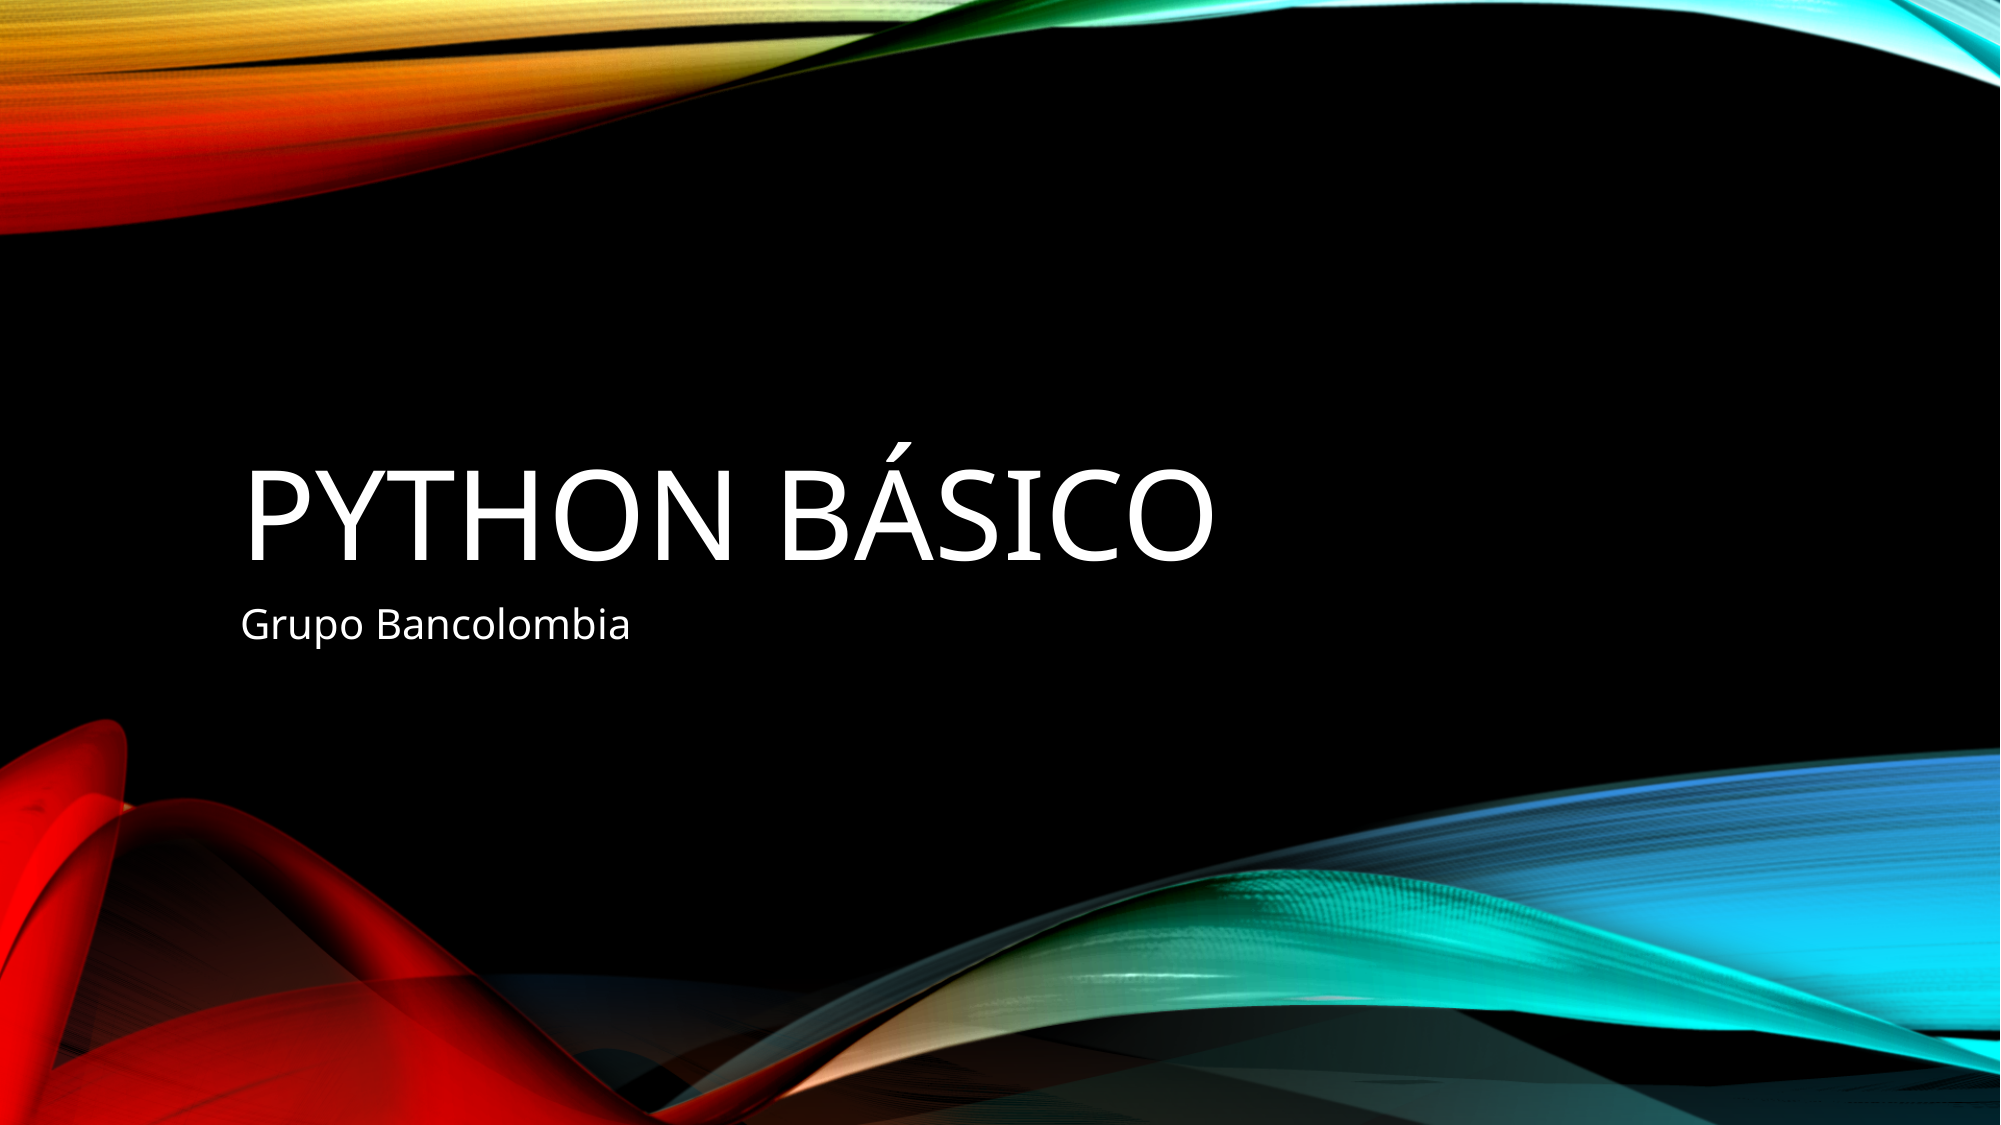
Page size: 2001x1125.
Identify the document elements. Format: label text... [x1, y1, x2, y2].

title Python Básico [225, 295, 1775, 595]
picture [0, 717, 2000, 1125]
picture [0, 0, 2000, 237]
subtitle Grupo Bancolombia [225, 595, 1775, 709]
